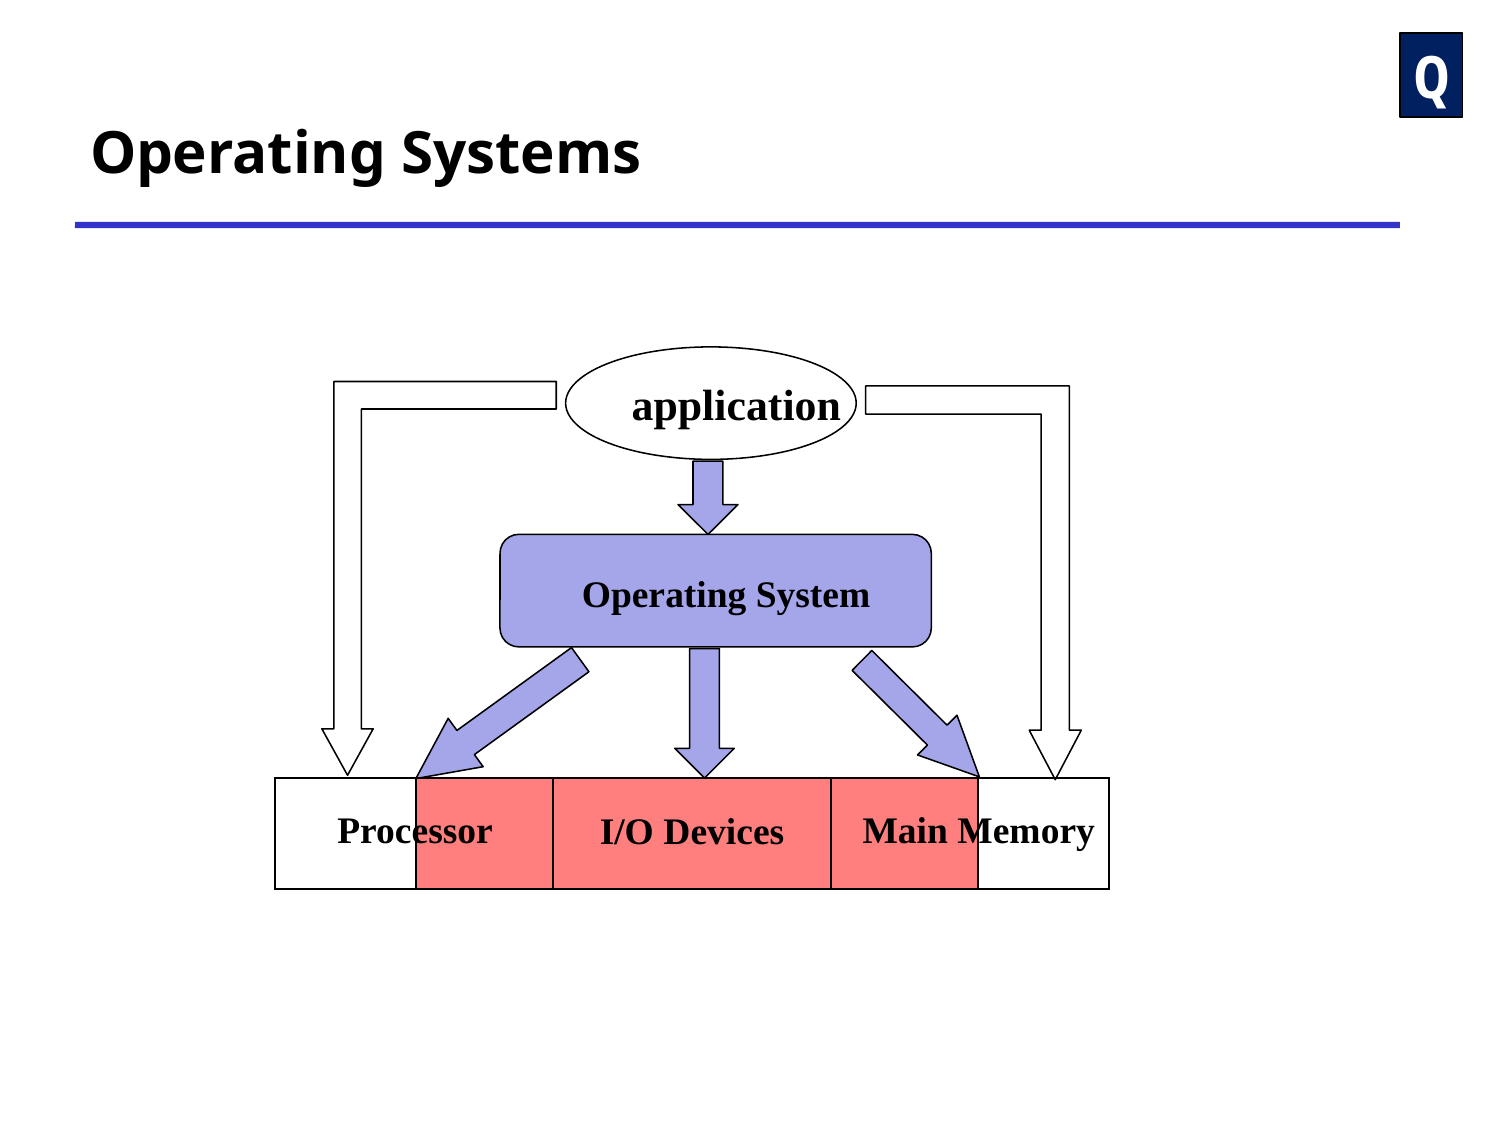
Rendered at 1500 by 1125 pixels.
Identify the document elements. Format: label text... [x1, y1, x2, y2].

table_header [979, 859, 1108, 888]
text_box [565, 346, 858, 460]
table_header [979, 779, 1108, 799]
text_box [416, 656, 589, 777]
table_header I/O Devices [554, 779, 830, 888]
text_box [674, 656, 735, 779]
title Operating Systems [74, 74, 1401, 226]
table_header [276, 779, 415, 888]
text_box [865, 385, 1082, 780]
table_header [832, 859, 977, 888]
text_box [321, 381, 557, 776]
text_box Main Memory [832, 799, 1125, 859]
text_box Processor [297, 798, 533, 859]
table_header [832, 779, 977, 799]
text_box Q [1399, 33, 1463, 117]
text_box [499, 534, 932, 648]
text_box [852, 656, 980, 777]
table_header [417, 779, 552, 888]
text_box [678, 469, 738, 532]
